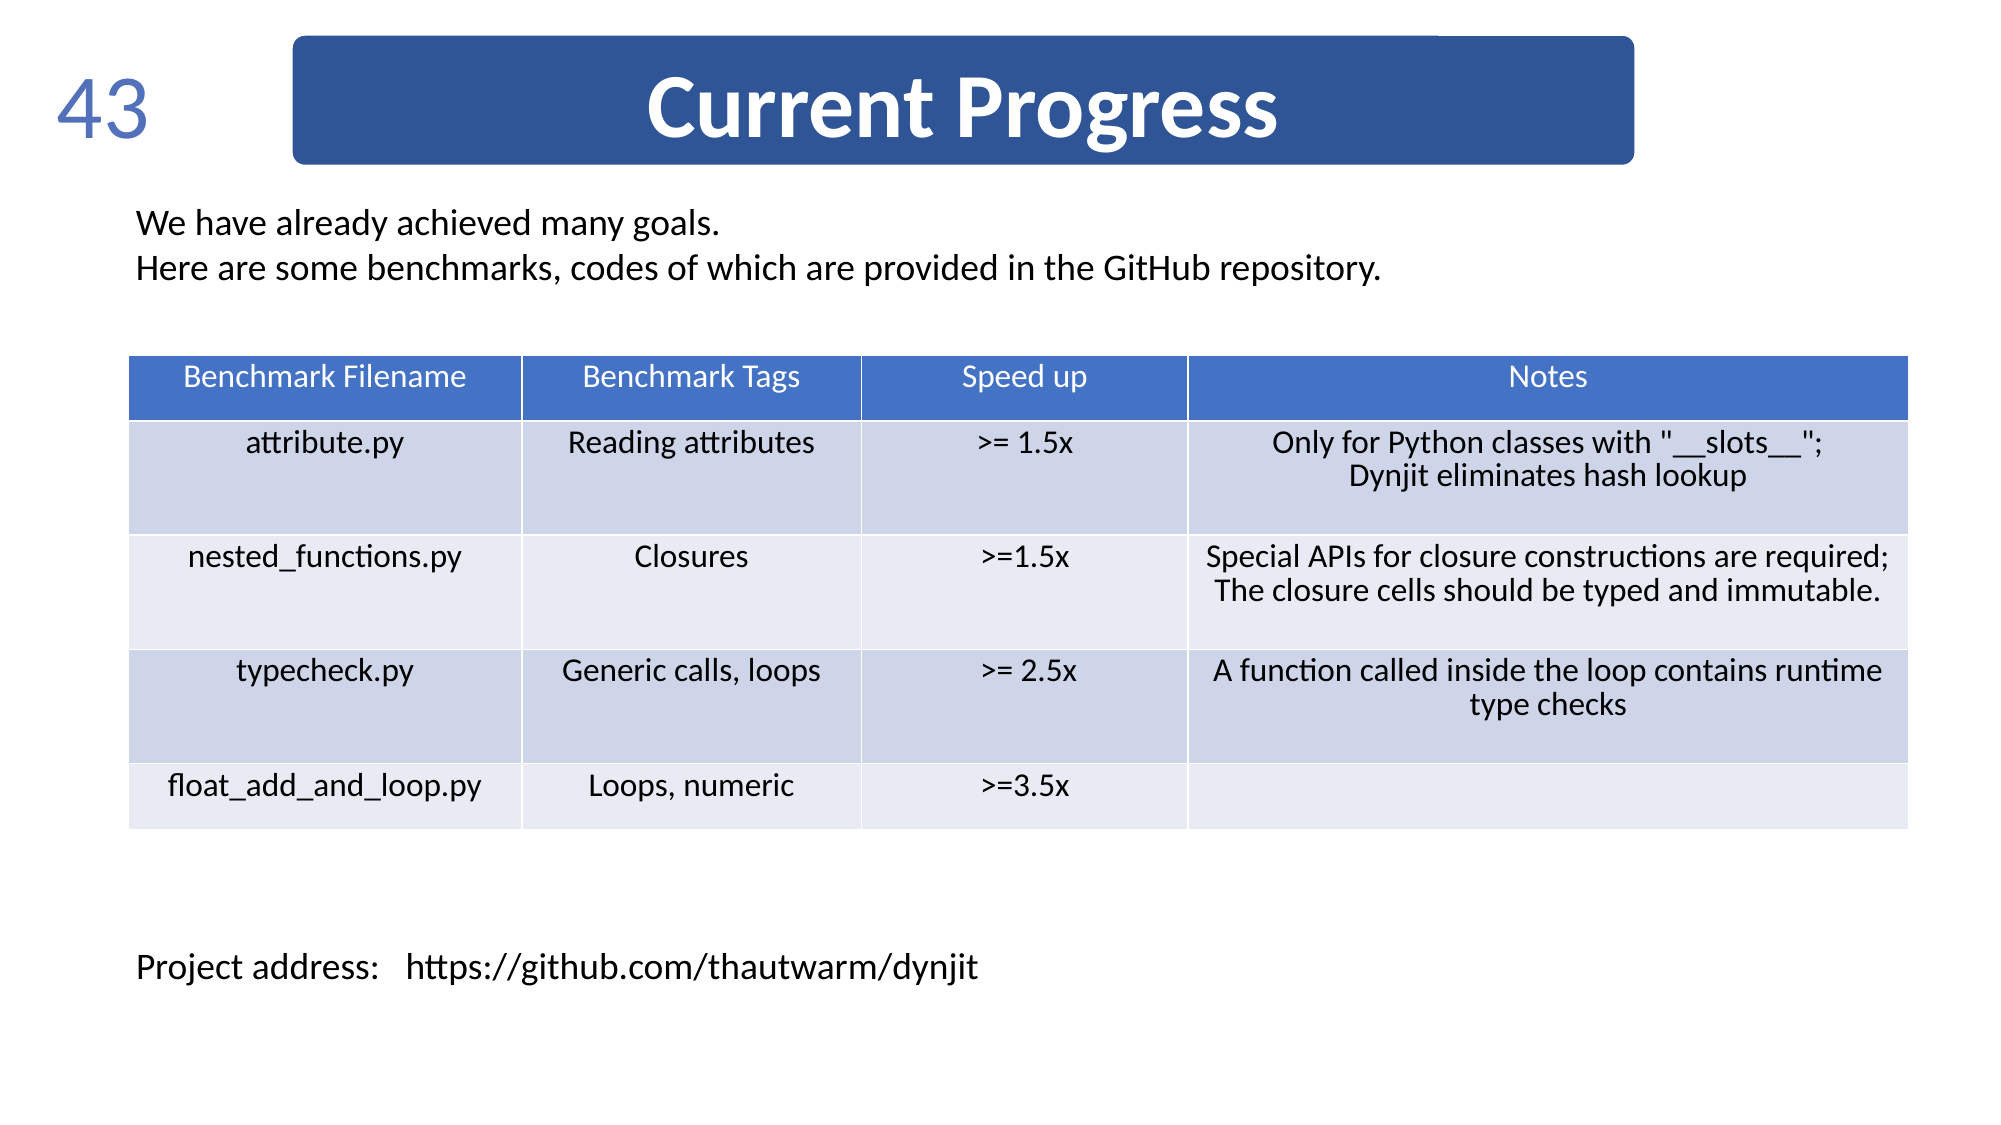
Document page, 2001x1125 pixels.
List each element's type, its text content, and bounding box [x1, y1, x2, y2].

table_header Notes [1189, 356, 1908, 420]
table_header Benchmark Tags [523, 356, 861, 420]
table_cell Reading attributes [523, 422, 861, 534]
table_cell Only for Python classes with "__slots__"; Dynjit eliminates hash lookup [1189, 422, 1908, 534]
table_cell >=1.5x [862, 536, 1187, 649]
table_cell Generic calls, loops [523, 650, 861, 763]
table_cell Closures [523, 536, 861, 649]
table_cell A function called inside the loop contains runtime type checks [1189, 650, 1908, 763]
table_cell nested_functions.py [129, 536, 521, 649]
text_box Project address: https://github.com/thautwarm/dynjit [121, 934, 1121, 995]
table_cell Loops, numeric [523, 764, 861, 829]
text_box We have already achieved many goals. Here are some benchmarks, codes of which are provided in the GitHub repository. [121, 190, 1784, 296]
table_cell float_add_and_loop.py [129, 764, 521, 829]
table_cell typecheck.py [129, 650, 521, 763]
table_cell attribute.py [129, 422, 521, 534]
table_header Benchmark Filename [129, 356, 521, 420]
table_cell Special APIs for closure constructions are required; The closure cells should be typed and immutable. [1189, 536, 1908, 649]
table_cell >= 2.5x [862, 650, 1187, 763]
text_box Current Progress [290, 33, 1637, 167]
table_header Speed up [862, 356, 1187, 420]
table_cell >=3.5x [862, 764, 1187, 829]
slide_number 43 [0, 72, 165, 132]
table_cell [1189, 764, 1908, 829]
table_cell >= 1.5x [862, 422, 1187, 534]
